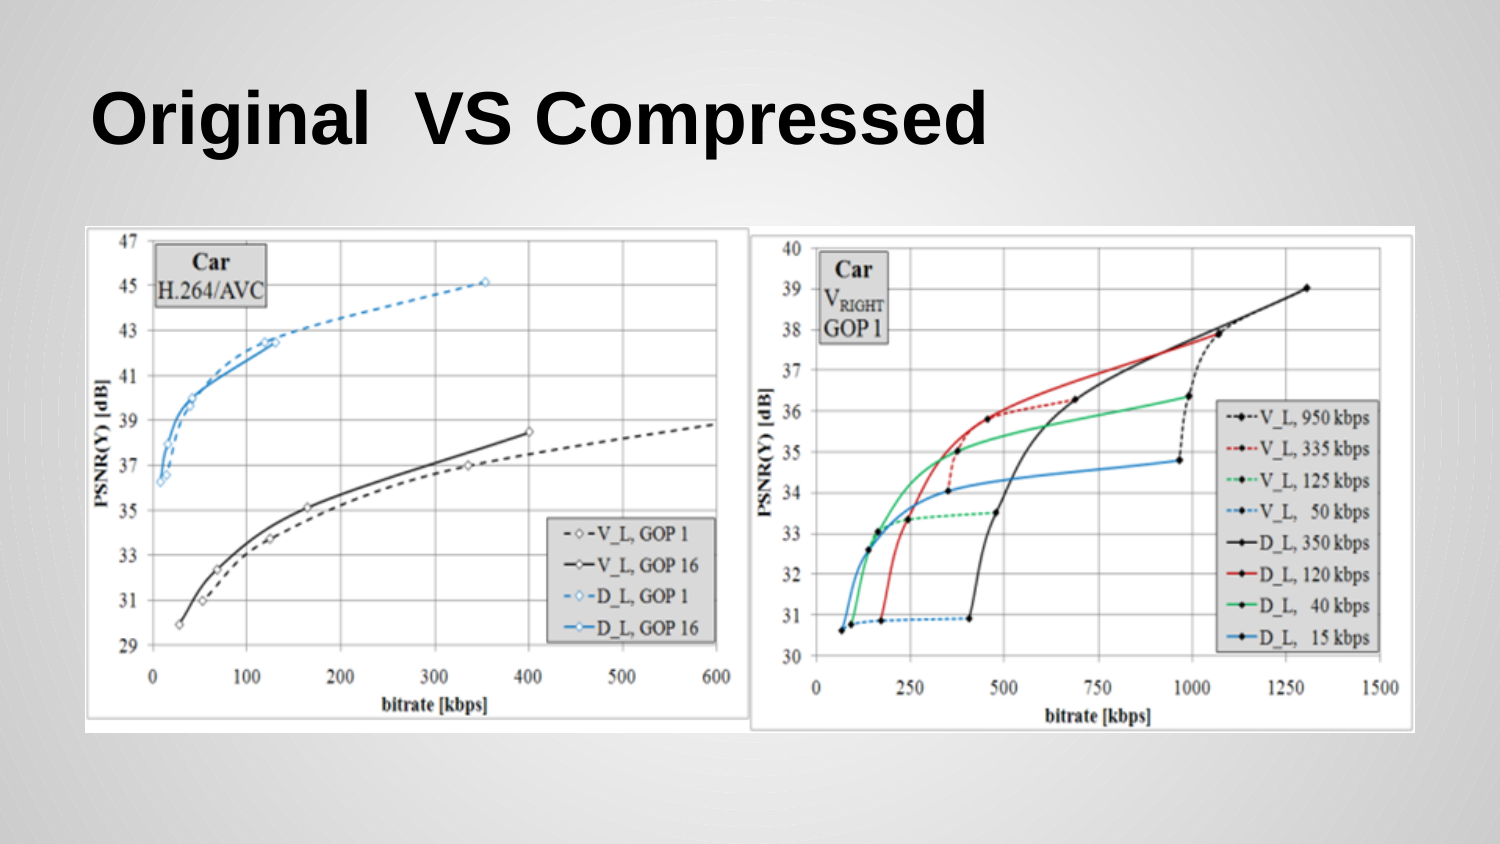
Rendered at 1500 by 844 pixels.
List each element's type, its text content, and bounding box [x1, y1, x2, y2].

picture [85, 226, 1415, 733]
title Original VS Compressed [75, 33, 1425, 175]
